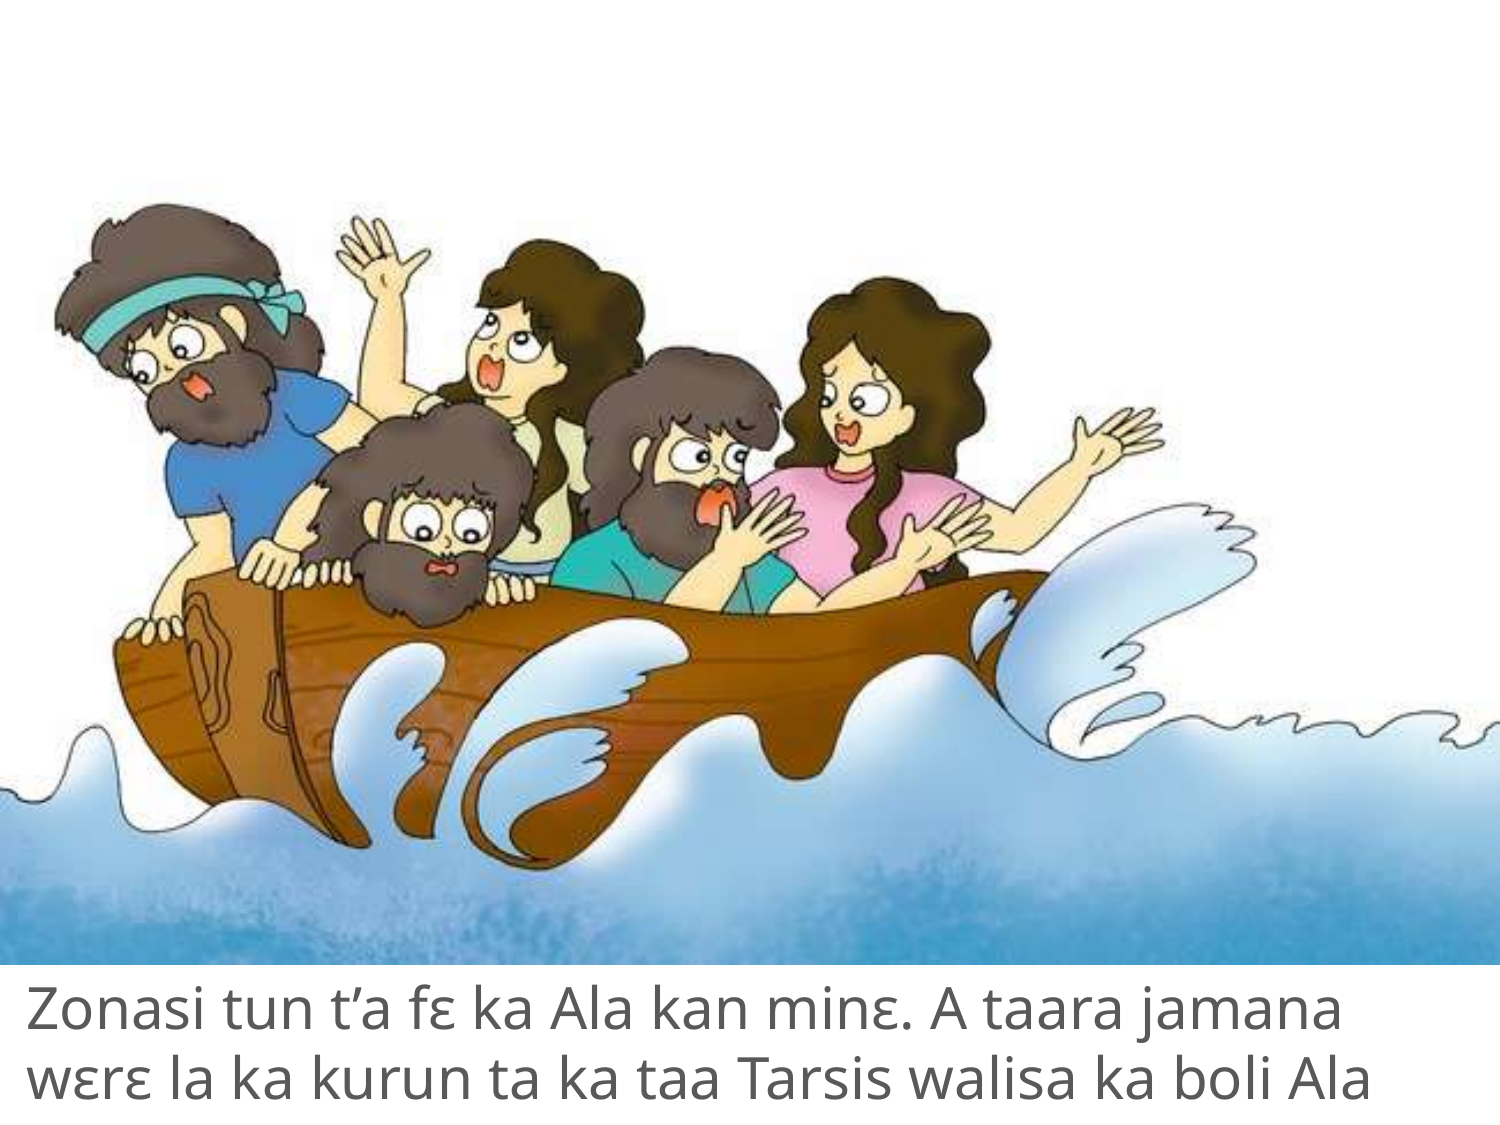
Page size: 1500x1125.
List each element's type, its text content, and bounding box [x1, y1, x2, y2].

picture [0, 0, 1500, 965]
text_box Zonasi tun t’a fɛ ka Ala kan minɛ. A taara jamana wɛrɛ la ka kurun ta ka taa Tarsis walisa ka boli Ala ɲɛ. [11, 973, 1483, 1125]
